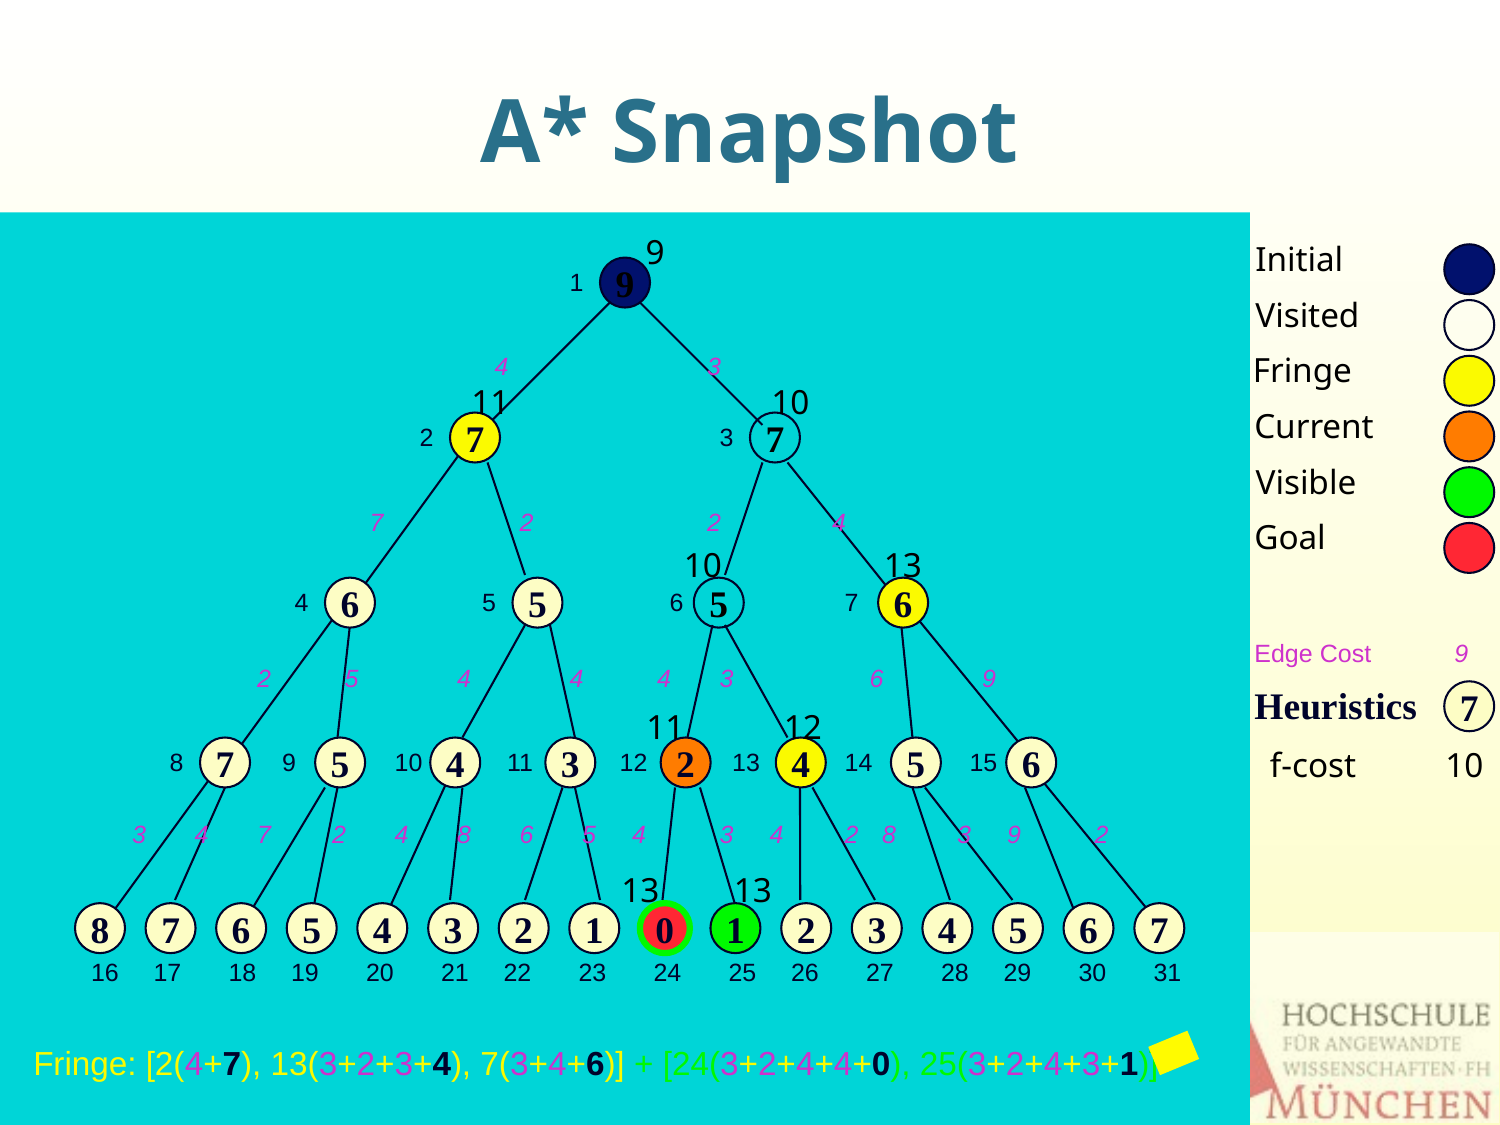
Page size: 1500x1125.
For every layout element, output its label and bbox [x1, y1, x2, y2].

slide_number [1148, 1030, 1200, 1076]
text_box [1448, 631, 1475, 675]
text_box [1439, 737, 1490, 790]
text_box [1444, 300, 1495, 350]
text_box [1443, 678, 1495, 734]
text_box [1263, 737, 1363, 790]
text_box [1444, 467, 1495, 518]
text_box [1444, 522, 1495, 573]
text_box [1250, 932, 1499, 1123]
title [90, 0, 1410, 255]
text_box [1444, 244, 1495, 295]
text_box [0, 212, 1424, 1125]
text_box [1444, 411, 1495, 462]
text_box [1444, 355, 1495, 406]
